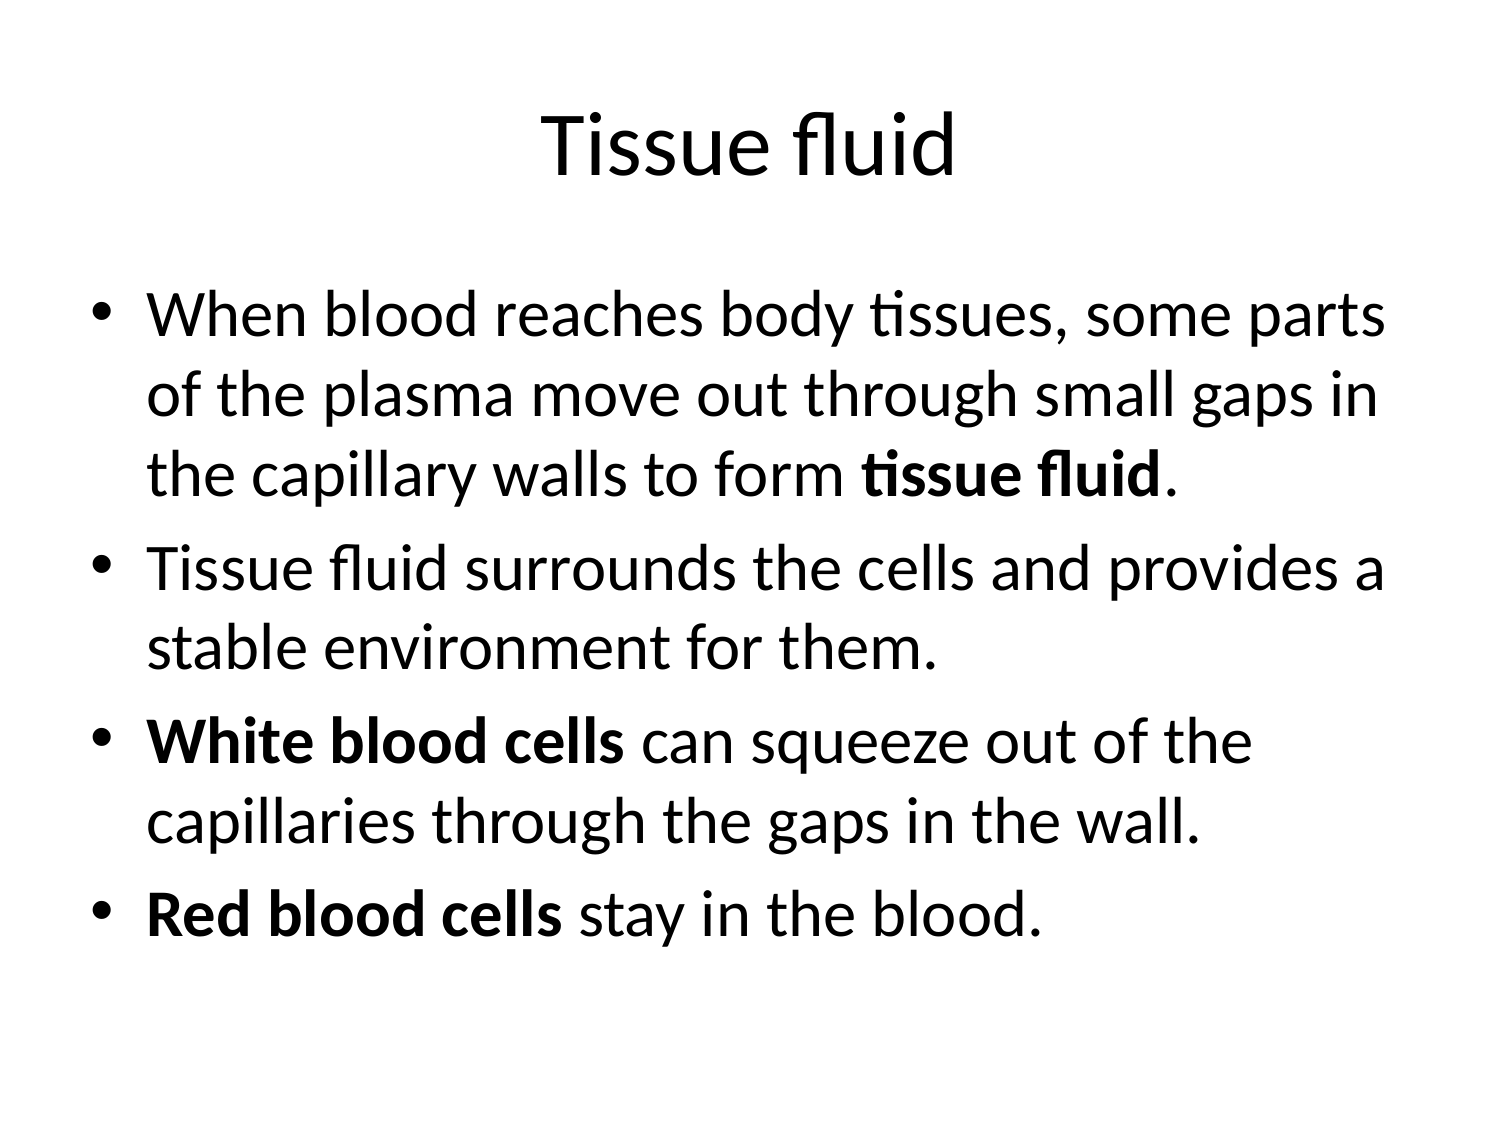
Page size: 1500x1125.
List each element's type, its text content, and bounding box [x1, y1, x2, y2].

title Tissue fluid [75, 45, 1425, 233]
list When blood reaches body tissues, some parts of the plasma move out through small gaps in the capillary walls to form tissue fluid. Tissue fluid surrounds the cells and provides a stable environment for them. White blood cells can squeeze out of the capillaries through the gaps in the wall. Red blood cells stay in the blood. [75, 262, 1425, 1005]
